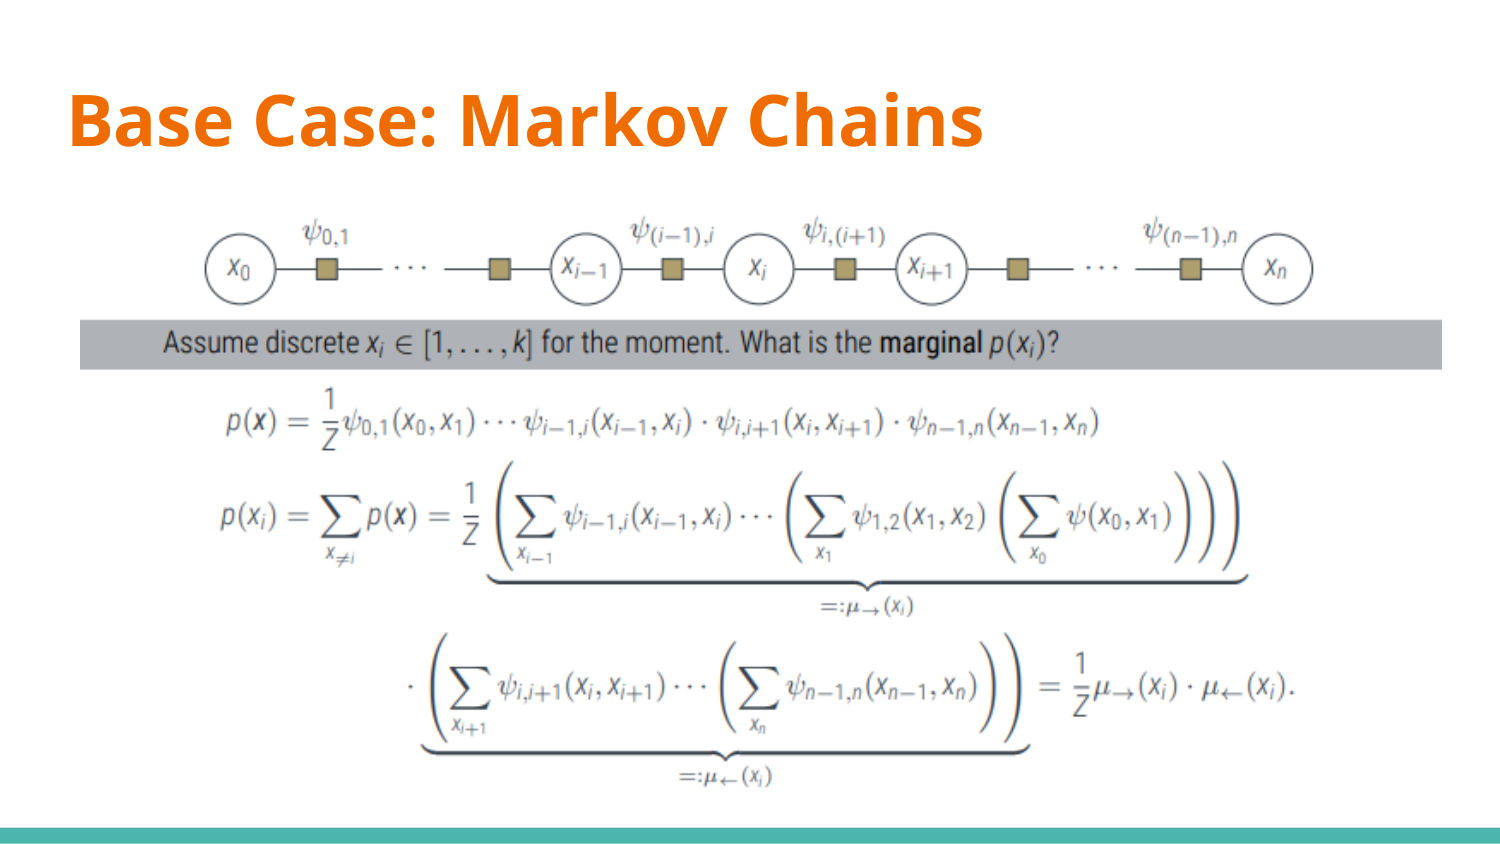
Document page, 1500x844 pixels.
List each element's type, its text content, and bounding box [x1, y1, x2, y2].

picture [79, 188, 1442, 808]
title Base Case: Markov Chains [51, 60, 1449, 177]
